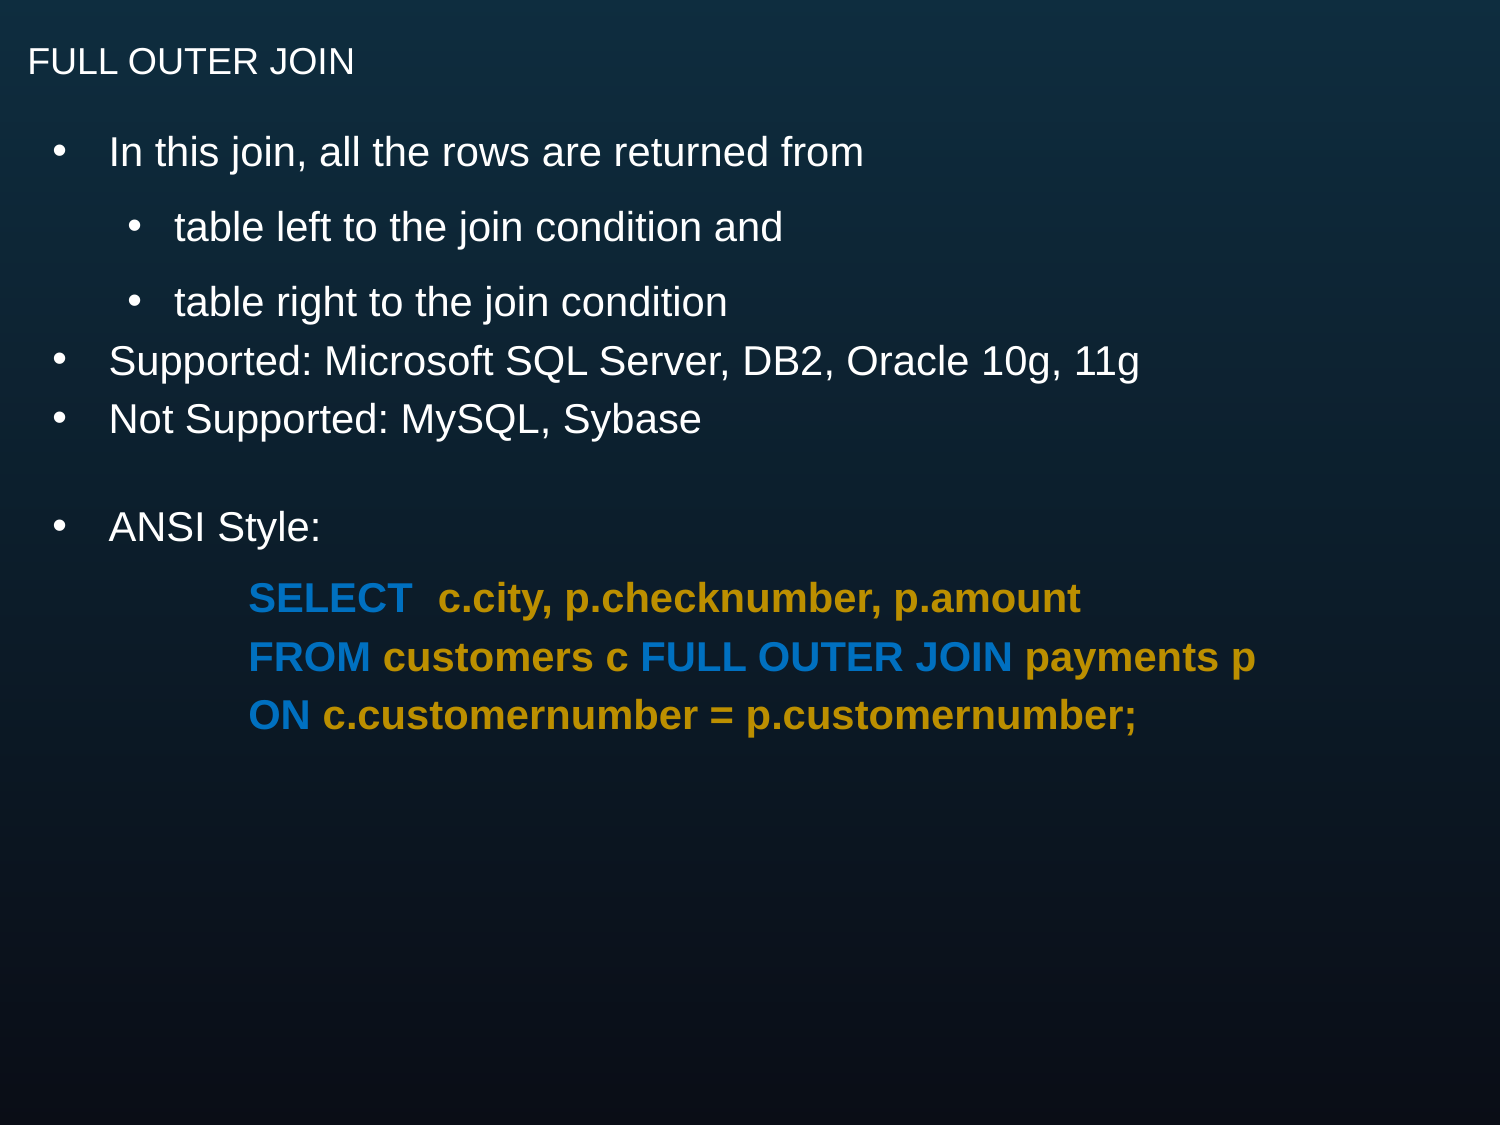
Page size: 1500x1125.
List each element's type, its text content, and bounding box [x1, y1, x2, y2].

title FULL OUTER JOIN [12, 29, 1138, 118]
list In this join, all the rows are returned from table left to the join condition and table right to the join condition Supported: Microsoft SQL Server, DB2, Oracle 10g, 11g Not Supported: MySQL, Sybase ANSI Style: SELECT c.city, p.checknumber, p.amount FROM customers c FULL OUTER JOIN payments p ON c.customernumber = p.customernumber; [37, 117, 1388, 923]
